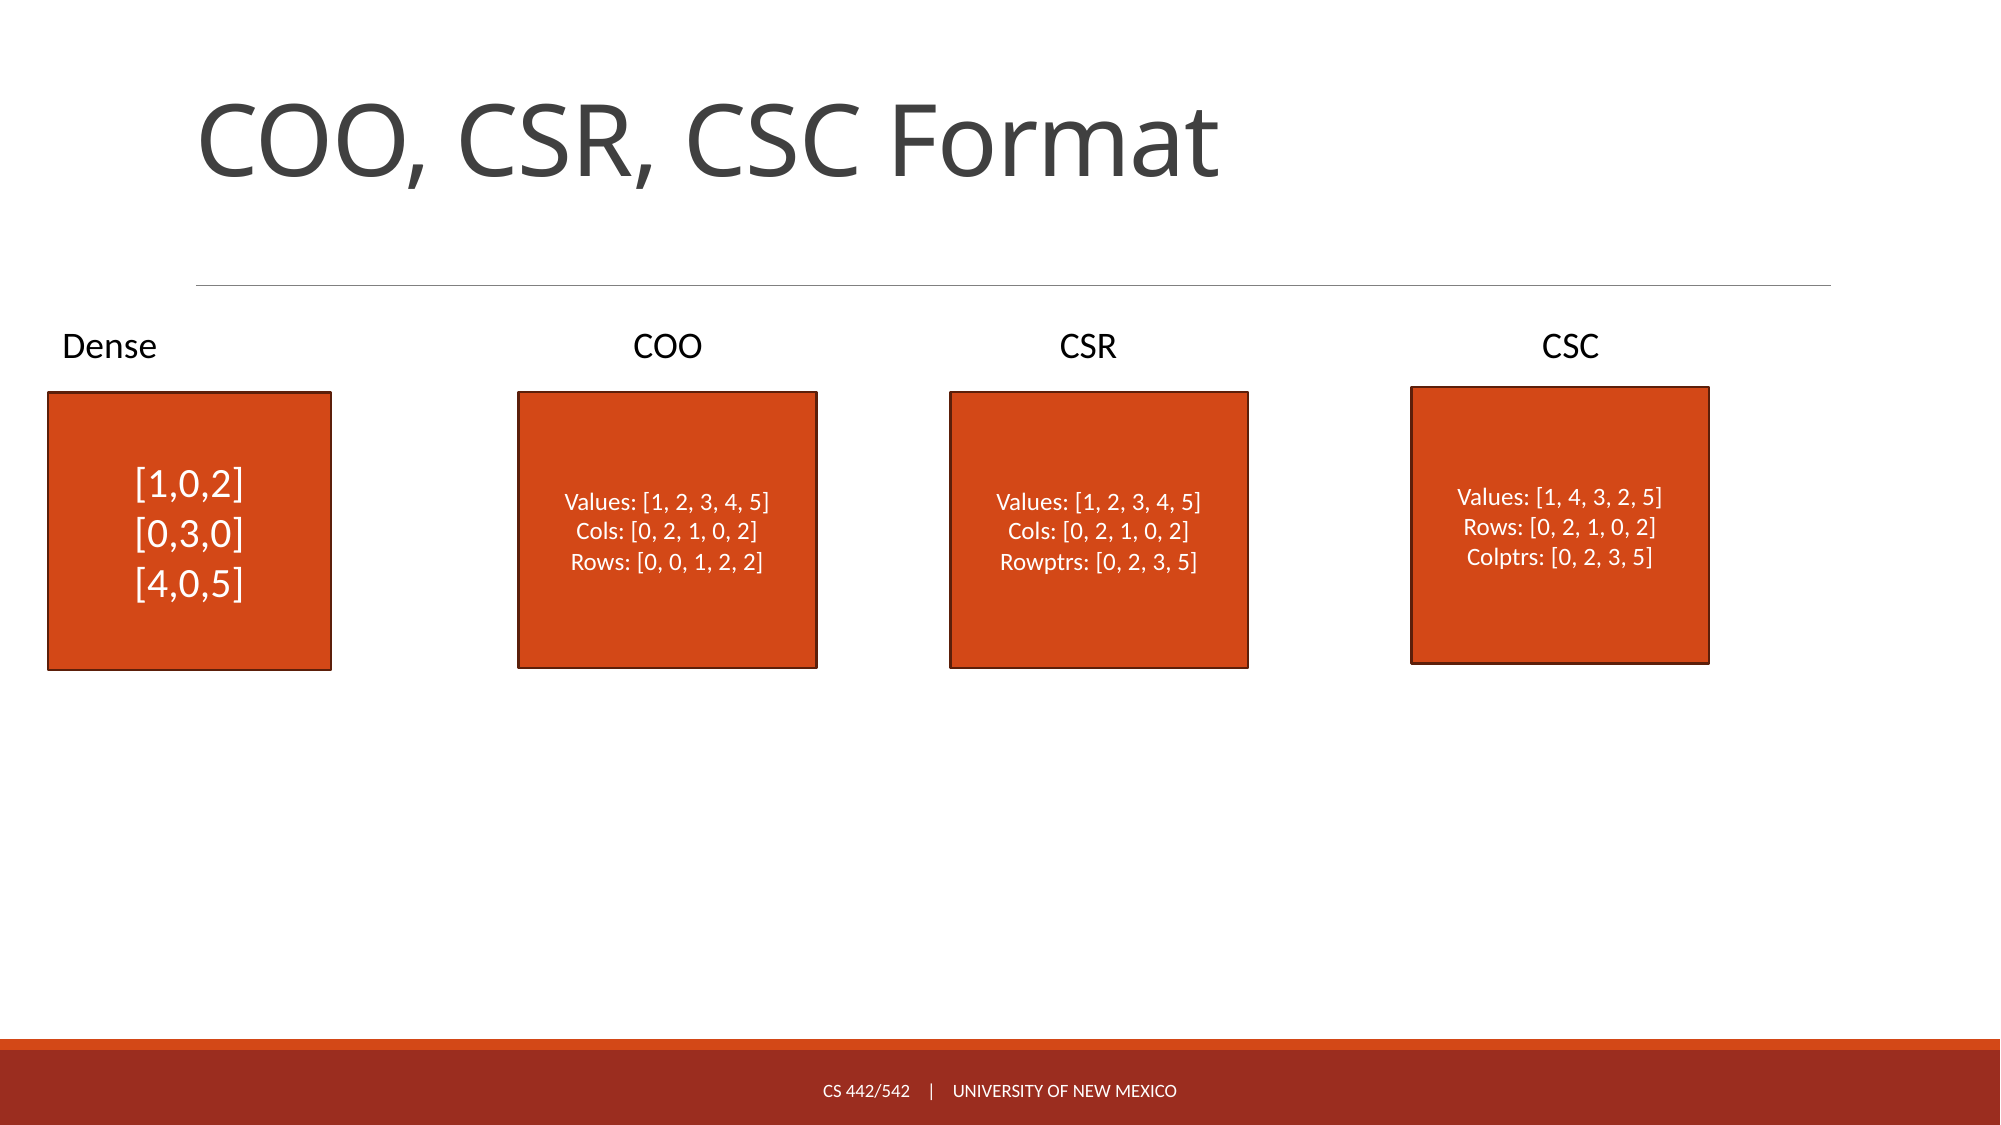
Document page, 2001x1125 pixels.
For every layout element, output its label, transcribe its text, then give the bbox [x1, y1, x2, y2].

text_box Values: [1, 2, 3, 4, 5] Cols: [0, 2, 1, 0, 2] Rows: [0, 0, 1, 2, 2] [517, 391, 818, 669]
text_box Values: [1, 2, 3, 4, 5] Cols: [0, 2, 1, 0, 2] Rowptrs: [0, 2, 3, 5] [949, 391, 1249, 669]
text_box Dense COO CSR CSC [47, 313, 1820, 374]
text_box Values: [1, 4, 3, 2, 5] Rows: [0, 2, 1, 0, 2] Colptrs: [0, 2, 3, 5] [1410, 386, 1710, 665]
footer CS 442/542 | University of New Mexico [604, 1059, 1396, 1120]
text_box [1,0,2] [0,3,0] [4,0,5] [47, 391, 332, 671]
title COO, CSR, CSC Format [180, 47, 1830, 205]
